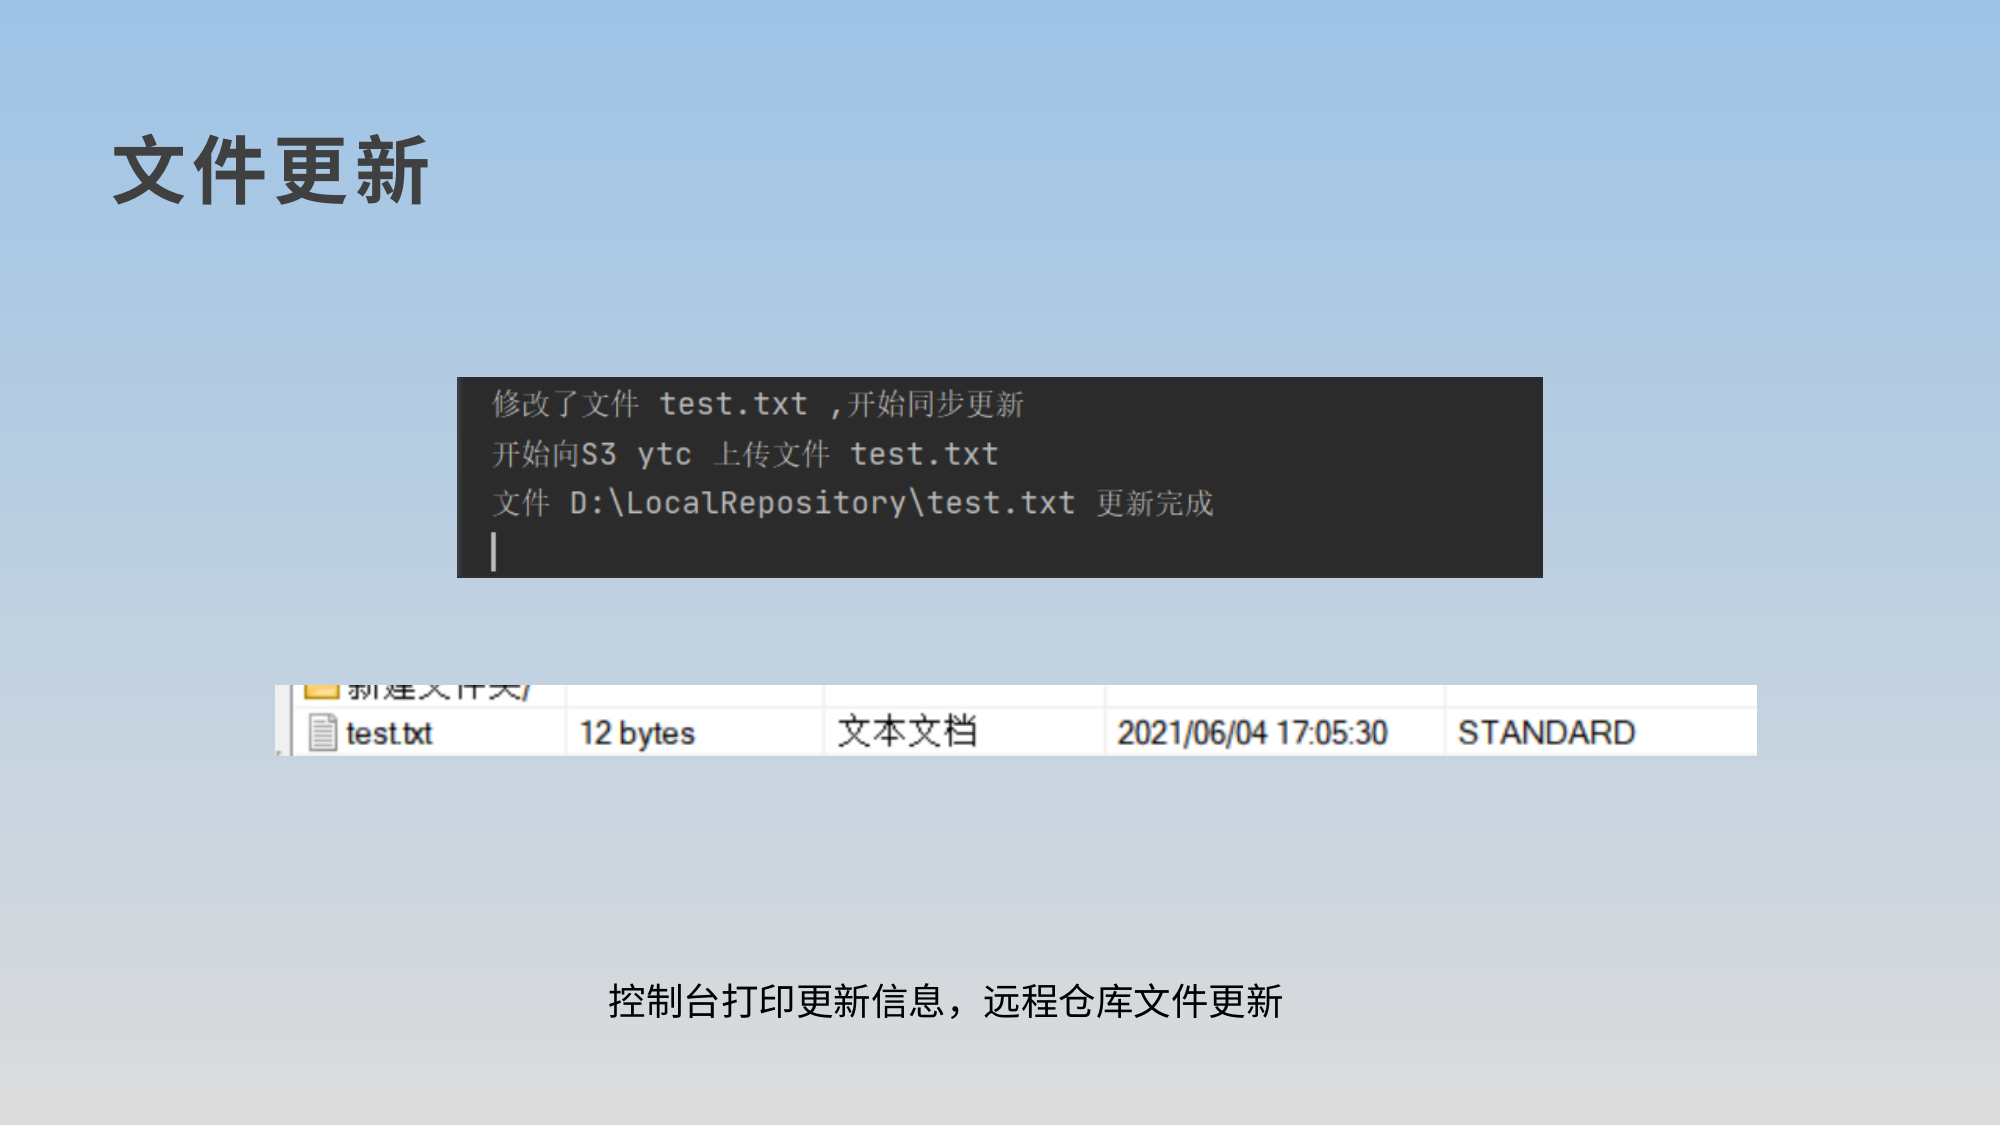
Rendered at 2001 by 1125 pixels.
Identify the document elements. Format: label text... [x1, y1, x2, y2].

text_box 文件更新 [99, 77, 1901, 283]
picture [274, 685, 1757, 756]
text_box 控制台打印更新信息，远程仓库文件更新 [593, 970, 1691, 1031]
picture [457, 377, 1543, 578]
